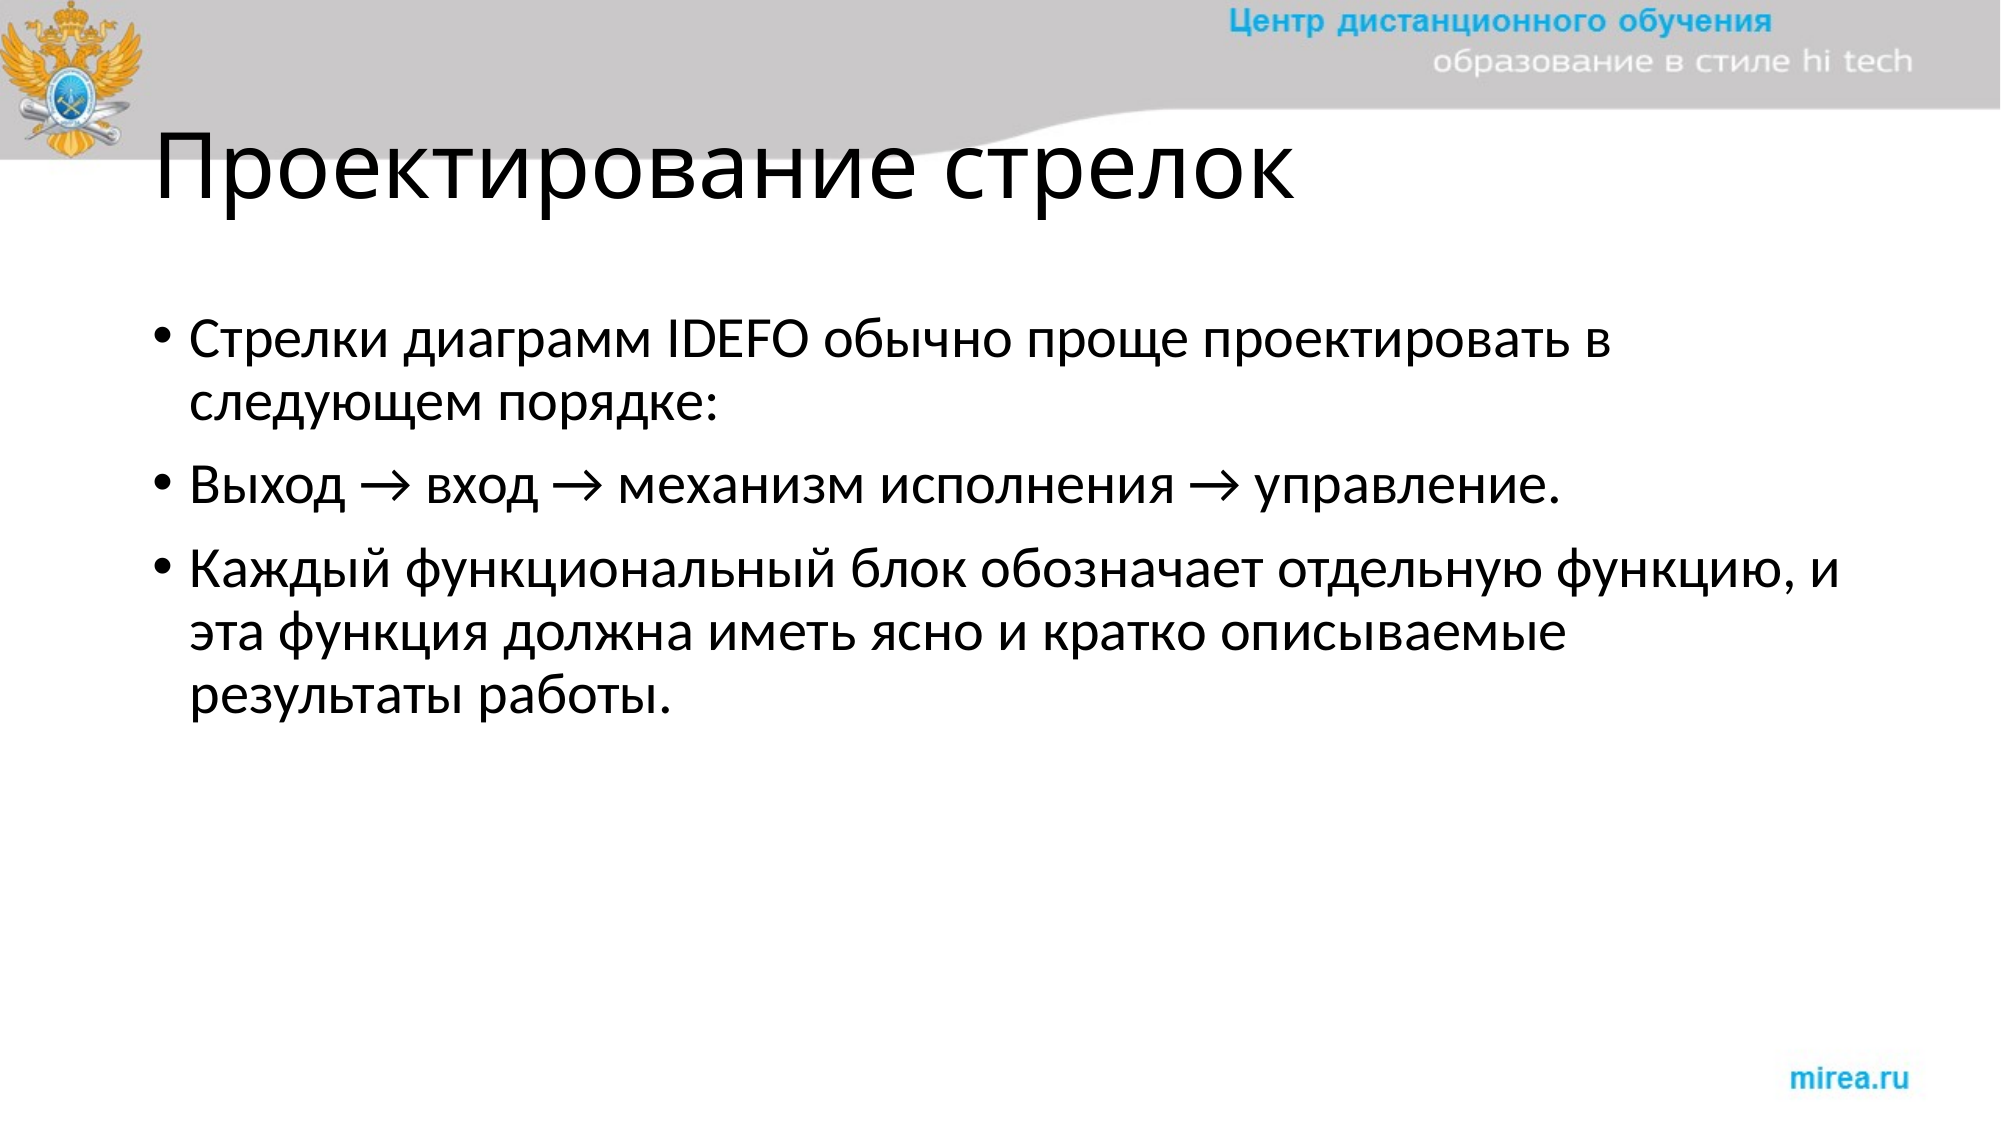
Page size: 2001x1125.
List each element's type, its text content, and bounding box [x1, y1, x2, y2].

list Стрелки диаграмм IDEFO обычно проще проектировать в следующем порядке: Выход → вход → механизм исполнения → управление. Каждый функциональный блок обозначает отдельную функцию, и эта функция должна иметь ясно и кратко описываемые результаты работы. [137, 299, 1863, 1014]
picture [0, 0, 2001, 1125]
title Проектирование стрелок [137, 59, 1863, 278]
